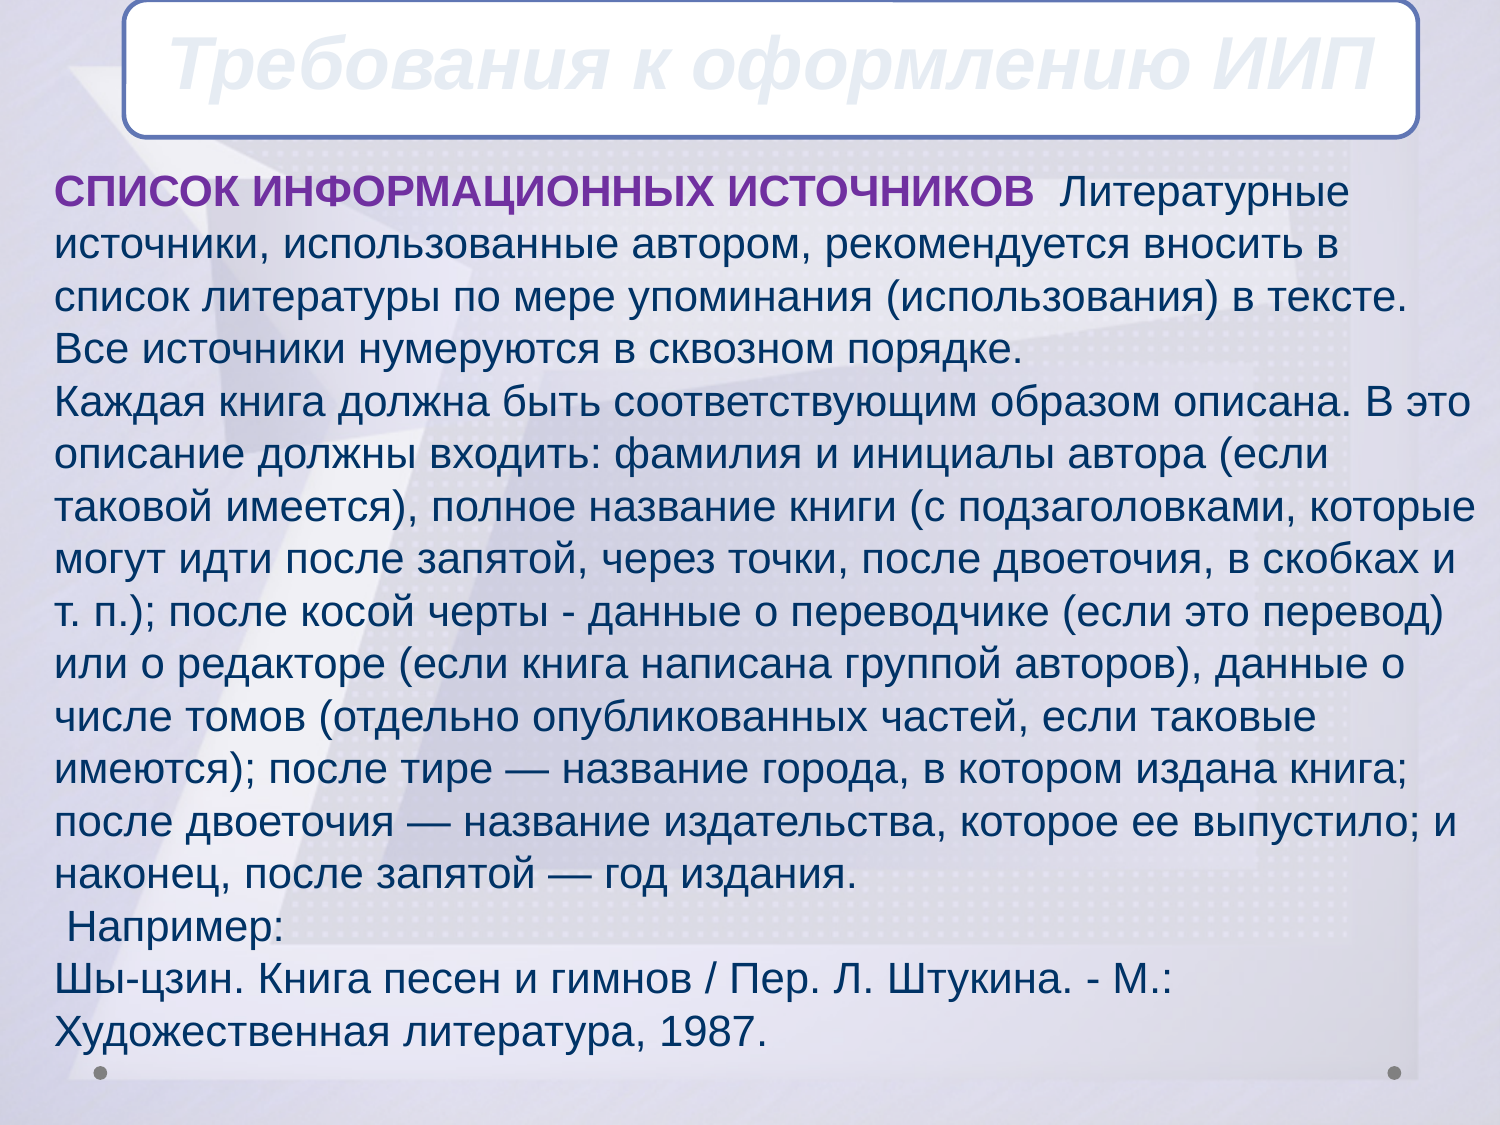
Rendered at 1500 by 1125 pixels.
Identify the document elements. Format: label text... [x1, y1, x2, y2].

text_box СПИСОК ИНФОРМАЦИОННЫХ ИСТОЧНИКОВ Литературные источники, использованные автором, рекомендуется вносить в список литературы по мере упоминания (использования) в тексте. Все источники нумеруются в сквозном порядке. Каждая книга должна быть соответствующим образом описана. В это описание должны входить: фамилия и инициалы автора (если таковой имеется), полное название книги (с подзаголовками, которые могут идти после запятой, через точки, после двоеточия, в скобках и т. п.); после косой черты - данные о переводчике (если это перевод) или о редакторе (если книга написана группой авторов), данные о числе томов (отдельно опубликованных частей, если таковые имеются); после тире — название города, в котором издана книга; после двоеточия — название издательства, которое ее выпустило; и наконец, после запятой — год издания. Например: Шы-цзин. Книга песен и гимнов / Пер. Л. Штукина. - М.: Художественная литература, 1987. [39, 154, 1494, 1113]
text_box Требования к оформлению ИИП [121, 0, 1421, 140]
